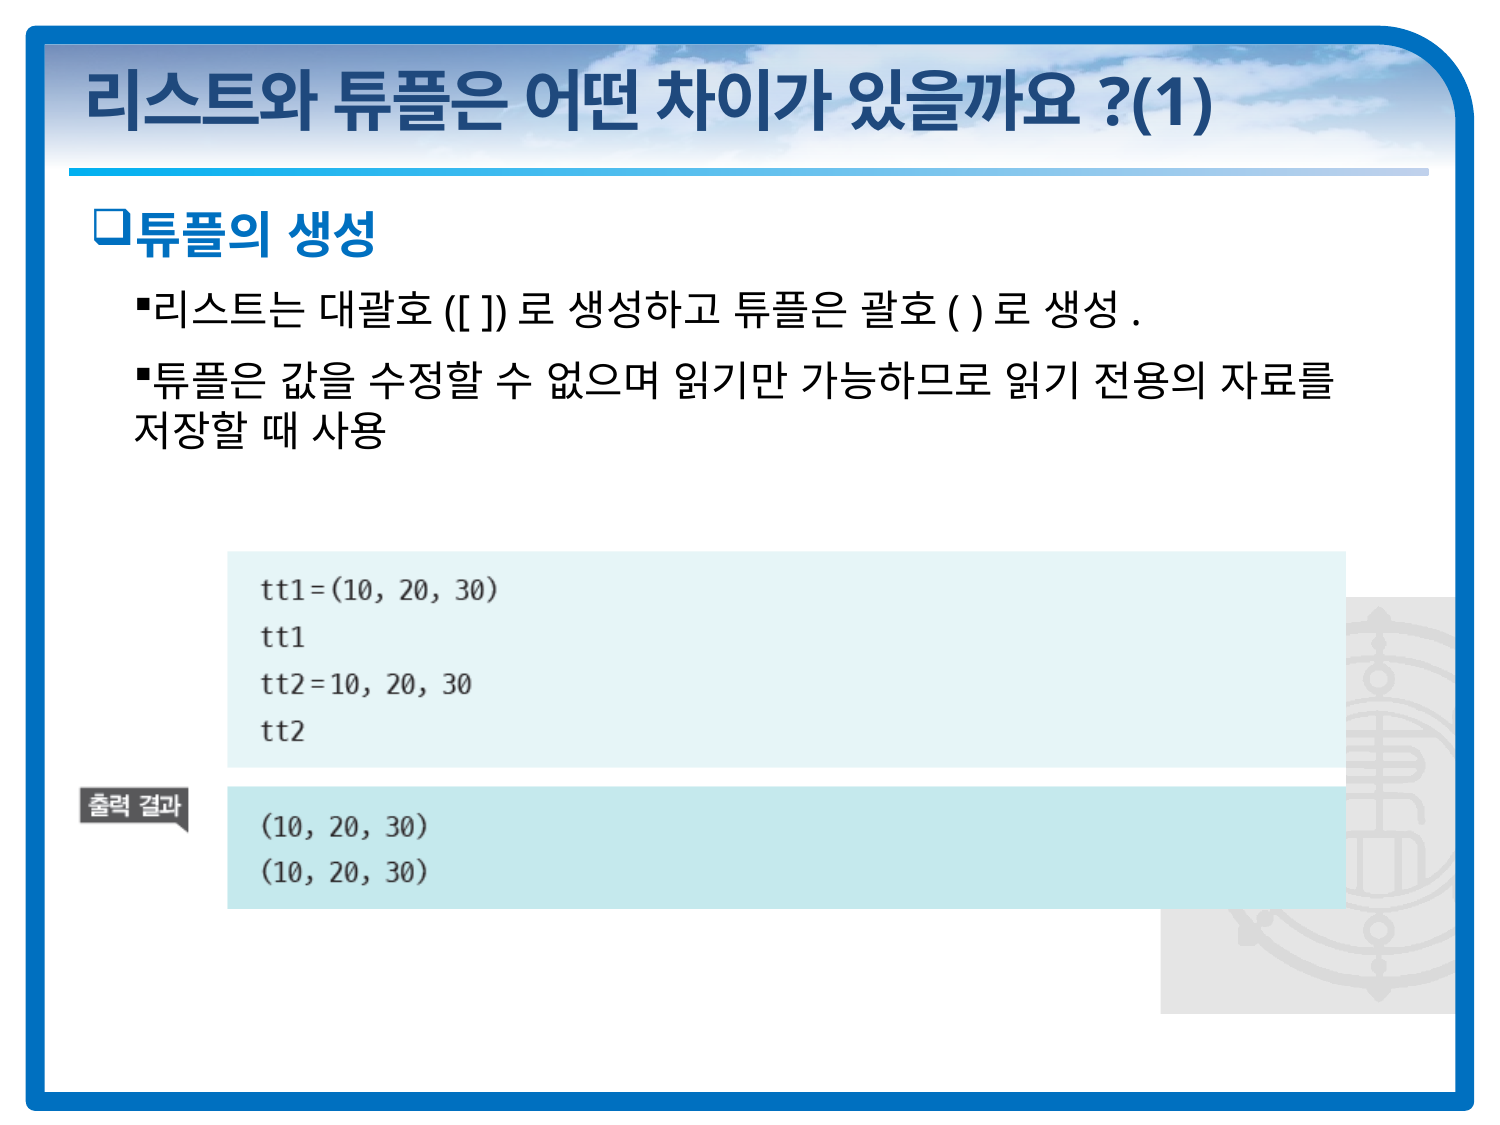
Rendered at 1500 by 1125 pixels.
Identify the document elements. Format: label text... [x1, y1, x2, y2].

title 리스트와 튜플은 어떤 차이가 있을까요?(1) [68, 35, 1419, 163]
list 튜플의 생성 리스트는 대괄호([ ])로 생성하고 튜플은 괄호( )로 생성. 튜플은 값을 수정할 수 없으며 읽기만 가능하므로 읽기 전용의 자료를 저장할 때 사용 [75, 195, 1425, 1005]
picture [76, 550, 1346, 909]
